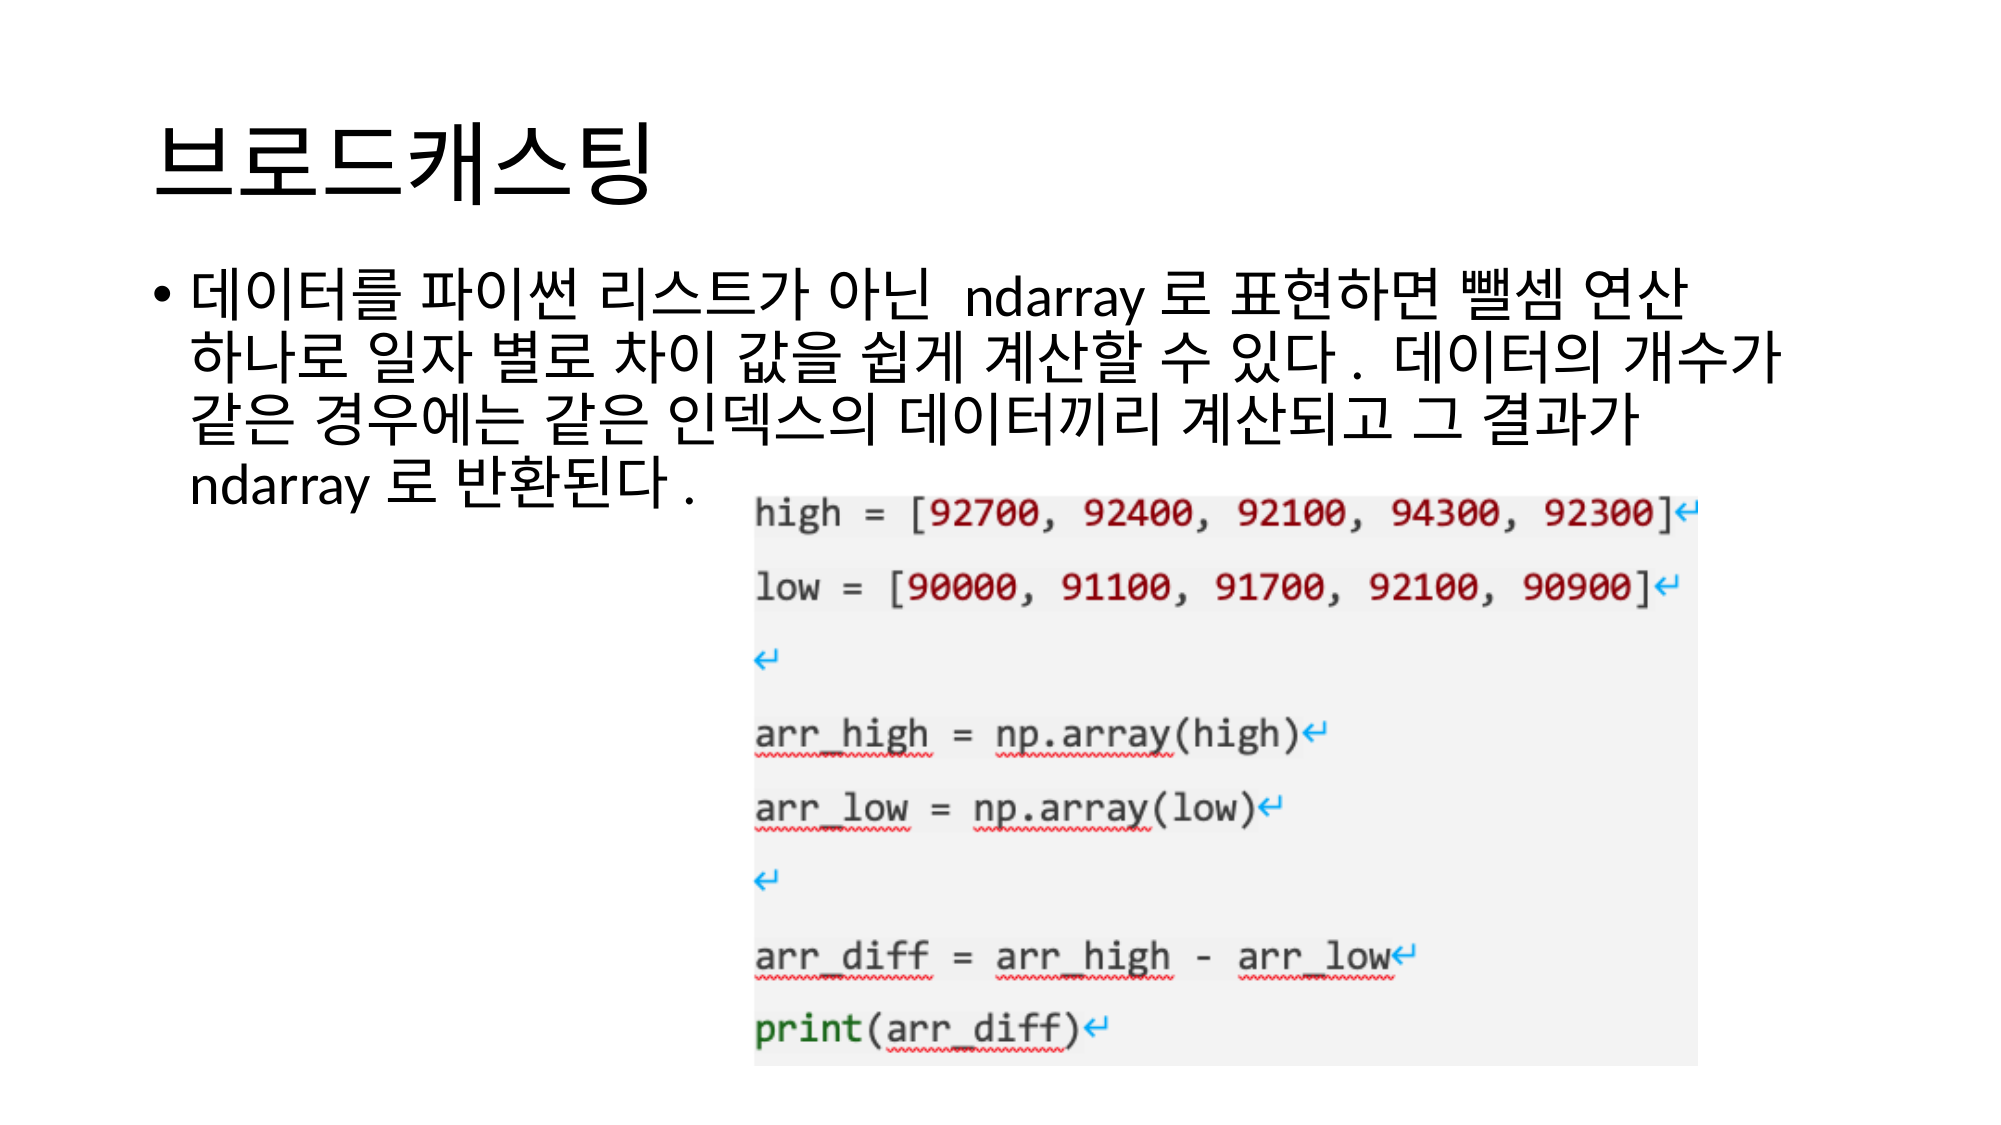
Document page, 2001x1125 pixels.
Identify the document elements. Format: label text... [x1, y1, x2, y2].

list 데이터를 파이썬 리스트가 아닌 ndarray로 표현하면 뺄셈 연산 하나로 일자 별로 차이 값을 쉽게 계산할 수 있다. 데이터의 개수가 같은 경우에는 같은 인덱스의 데이터끼리 계산되고 그 결과가 ndarray로 반환된다. [137, 258, 1863, 973]
title 브로드캐스팅 [137, 59, 1863, 258]
picture [751, 491, 1698, 1066]
